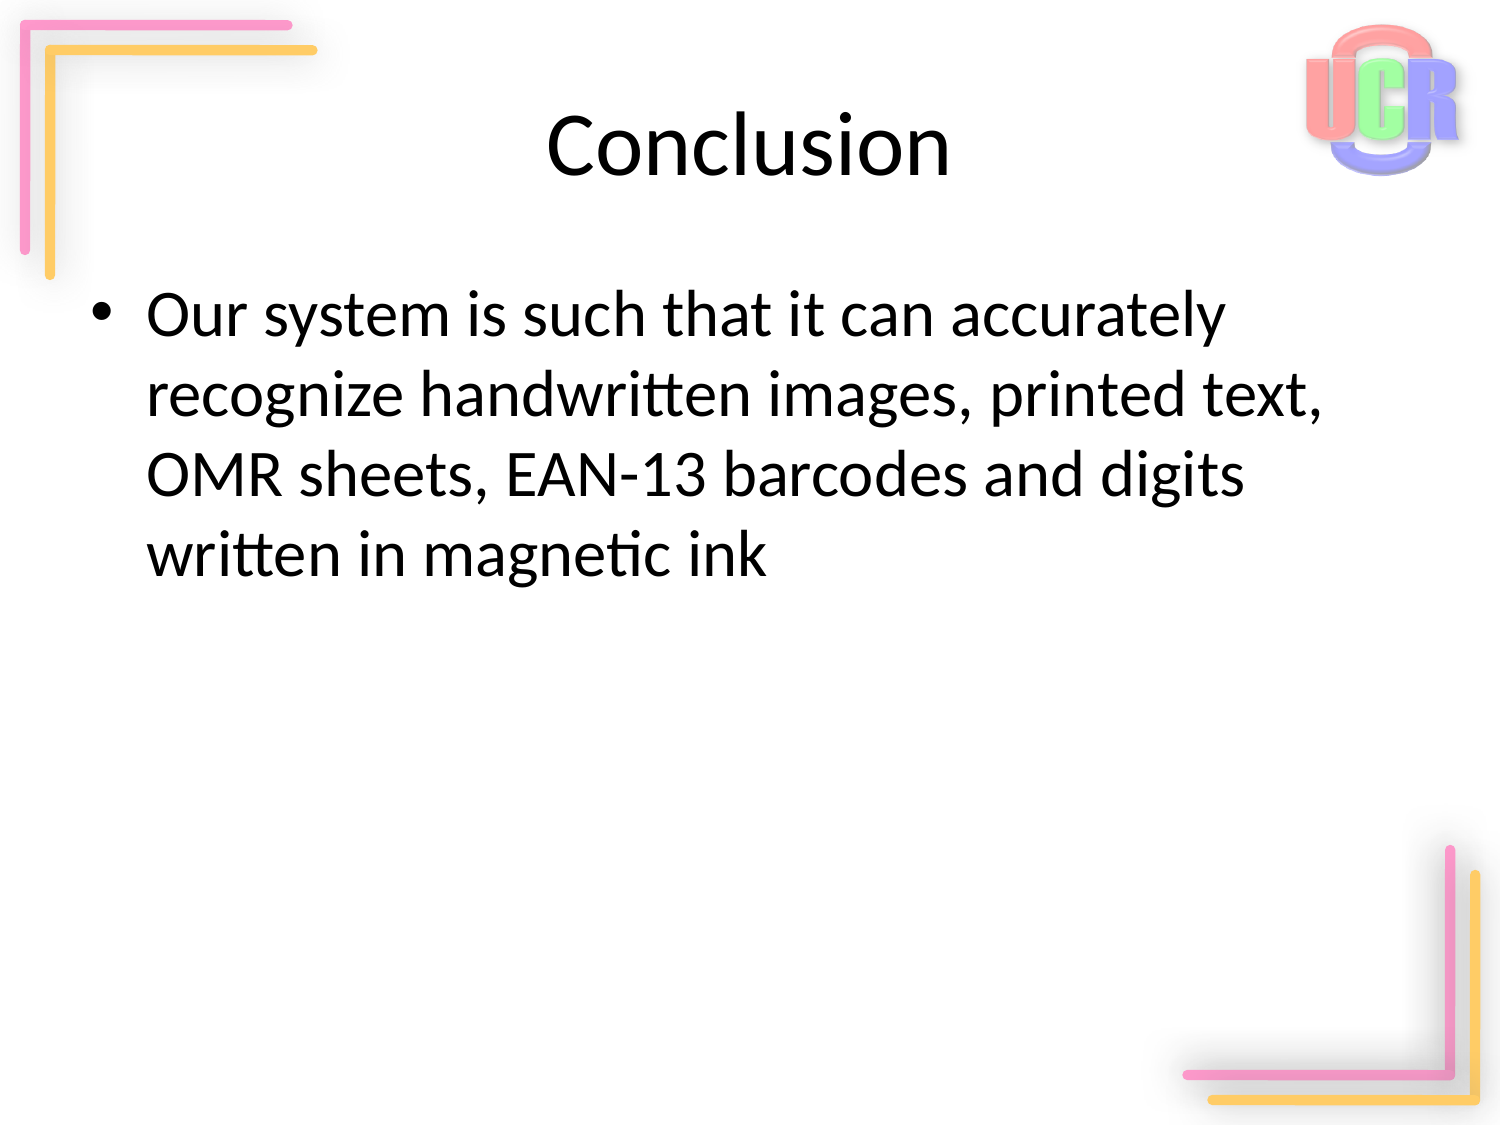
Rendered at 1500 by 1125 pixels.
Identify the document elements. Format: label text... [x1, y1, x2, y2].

title Conclusion [74, 44, 1426, 233]
list Our system is such that it can accurately recognize handwritten images, printed text, OMR sheets, EAN-13 barcodes and digits written in magnetic ink [74, 262, 1426, 1006]
picture [1199, 0, 1500, 188]
